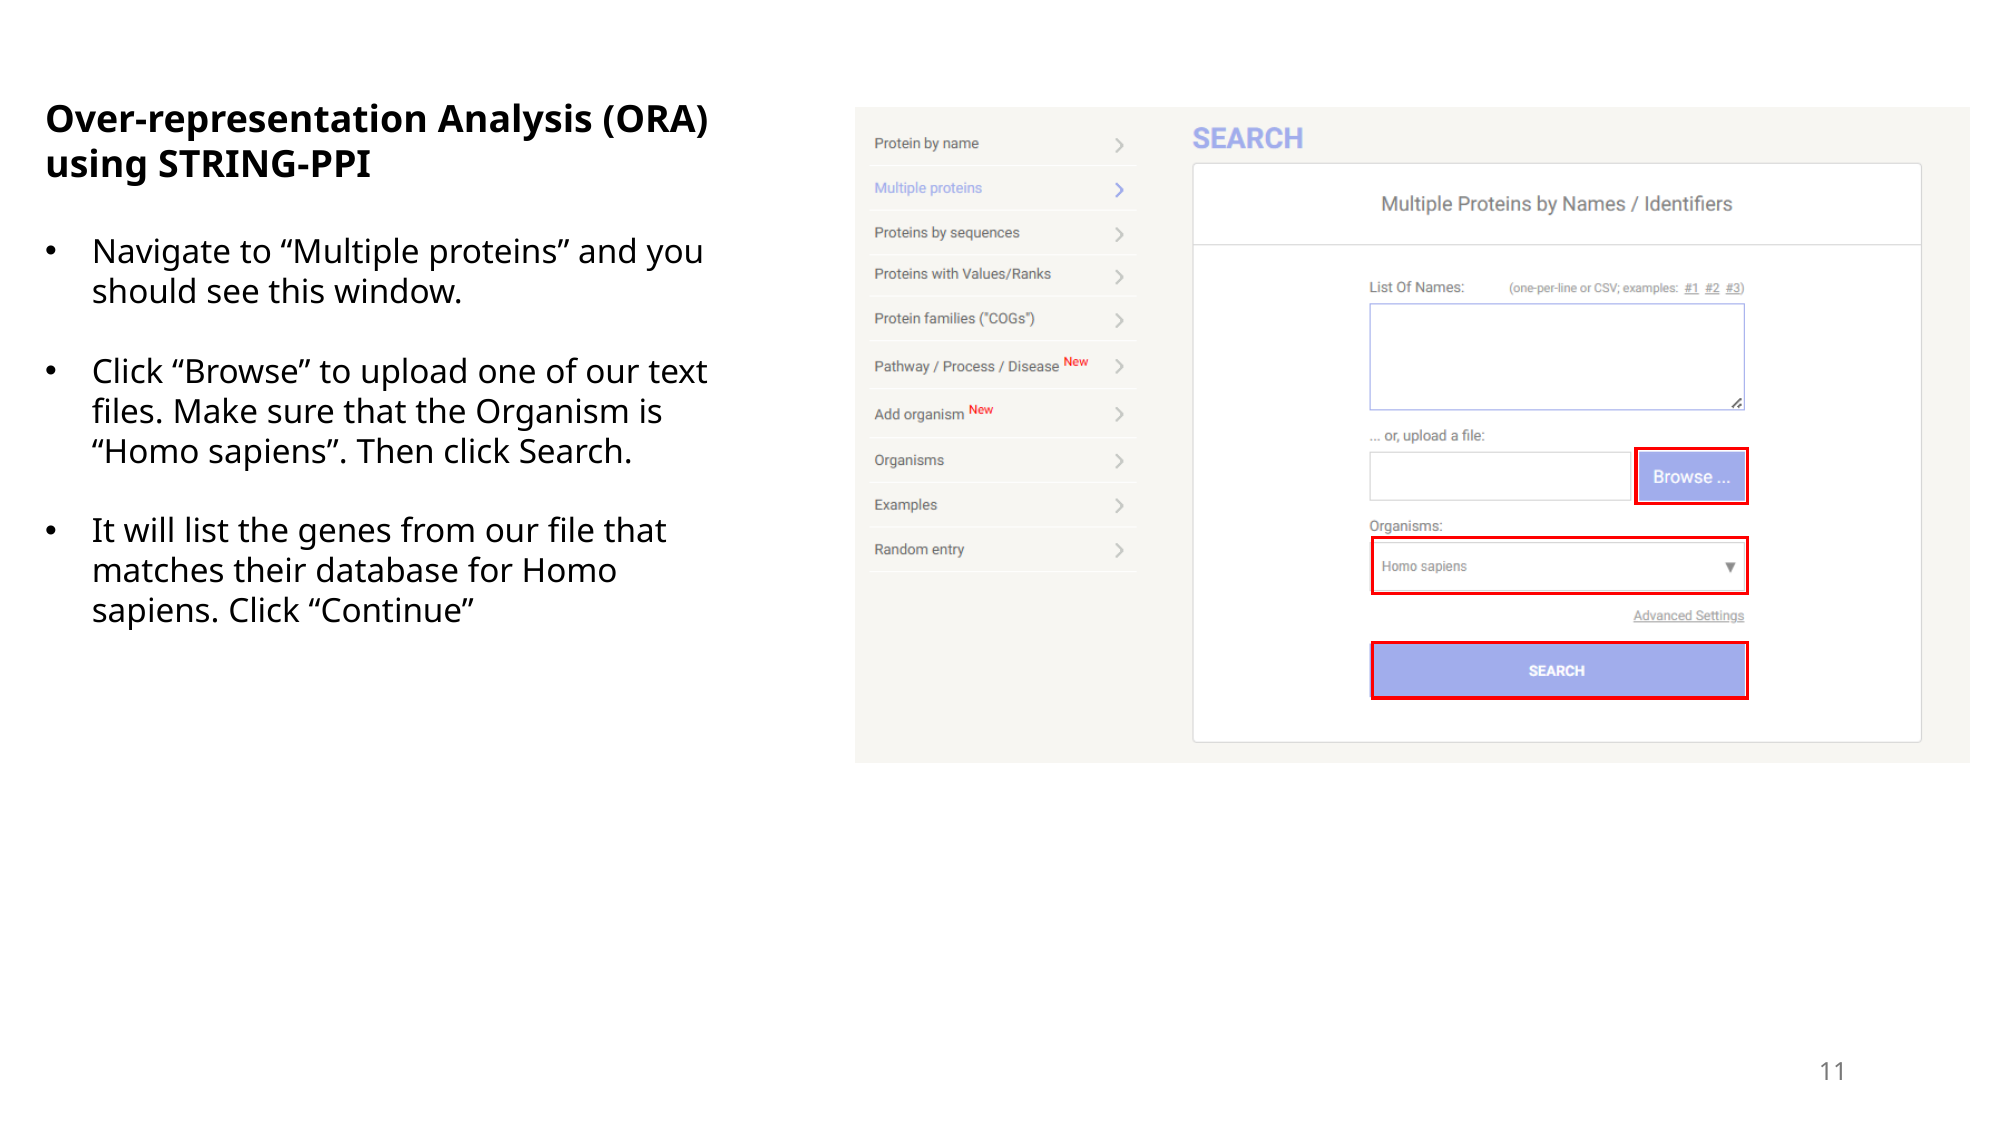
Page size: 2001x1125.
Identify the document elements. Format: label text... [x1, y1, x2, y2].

slide_number 11 [1412, 1042, 1863, 1103]
text_box Over-representation Analysis (ORA) using STRING-PPI Navigate to “Multiple proteins” and you should see this window. Click “Browse” to upload one of our text files. Make sure that the Organism is “Homo sapiens”. Then click Search. It will list the genes from our file that matches their database for Homo sapiens. Click “Continue” [30, 87, 739, 797]
picture [854, 107, 1971, 763]
